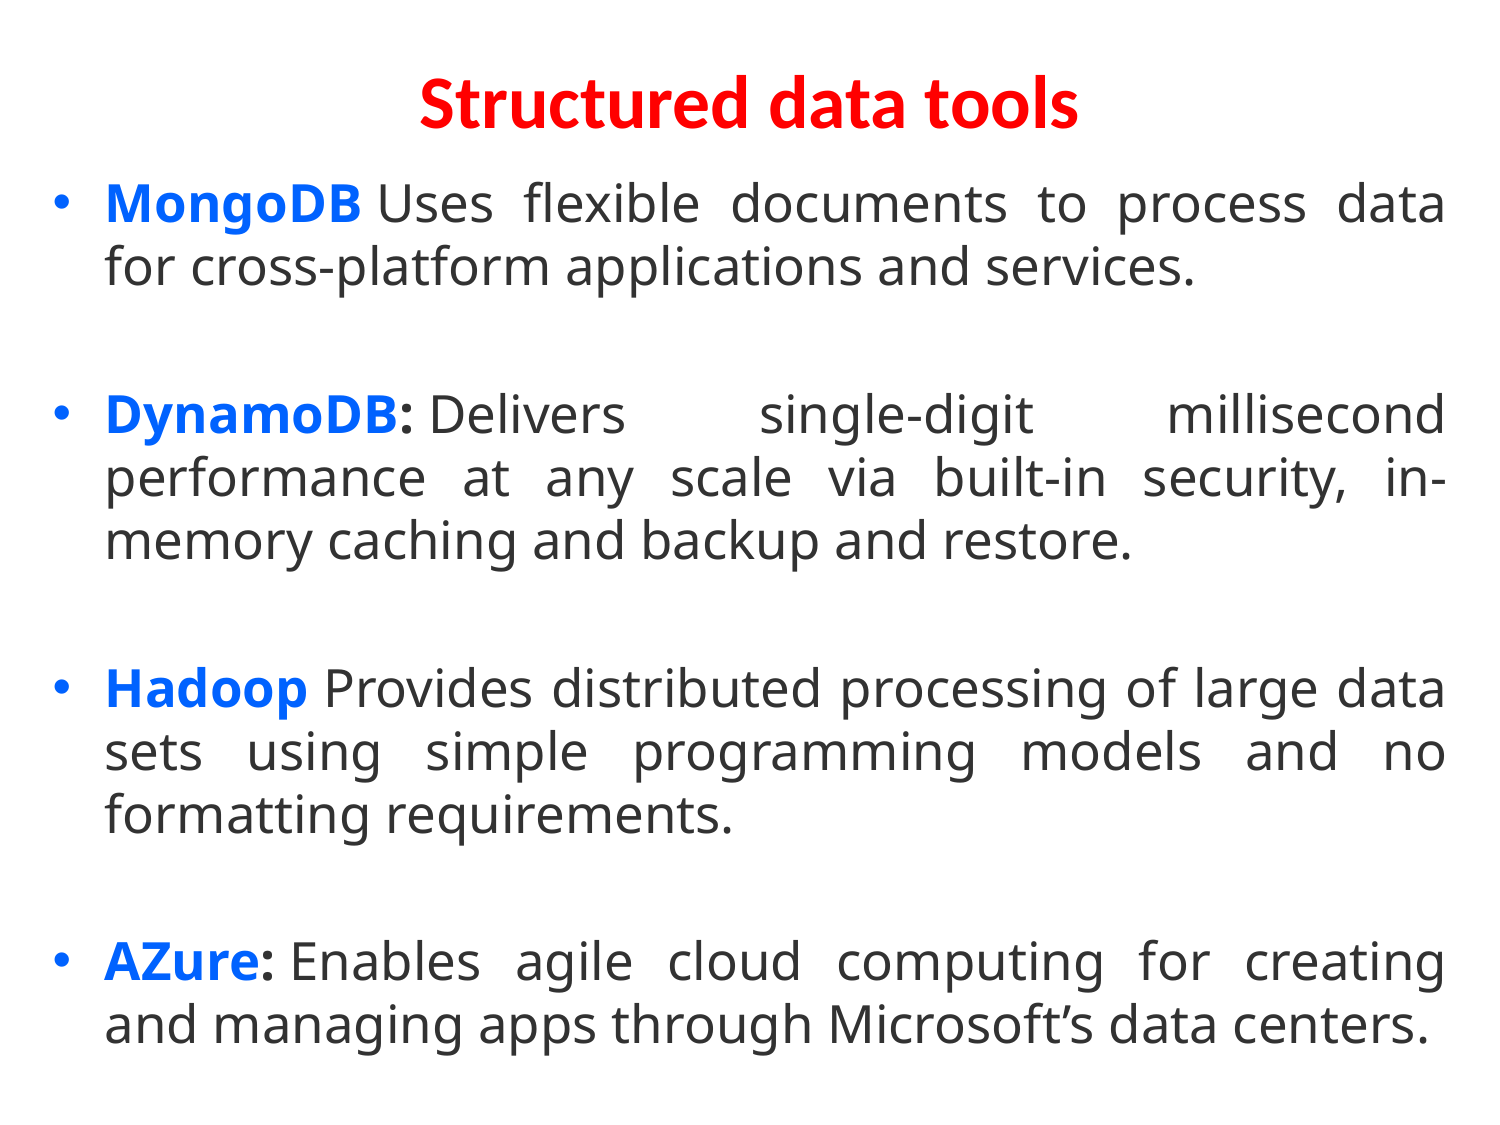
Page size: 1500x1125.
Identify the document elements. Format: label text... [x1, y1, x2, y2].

title Structured data tools [75, 45, 1425, 162]
list MongoDB Uses flexible documents to process data for cross-platform applications and services. DynamoDB: Delivers single-digit millisecond performance at any scale via built-in security, in-memory caching and backup and restore. Hadoop Provides distributed processing of large data sets using simple programming models and no formatting requirements. AZure: Enables agile cloud computing for creating and managing apps through Microsoft’s data centers. [37, 162, 1463, 1080]
